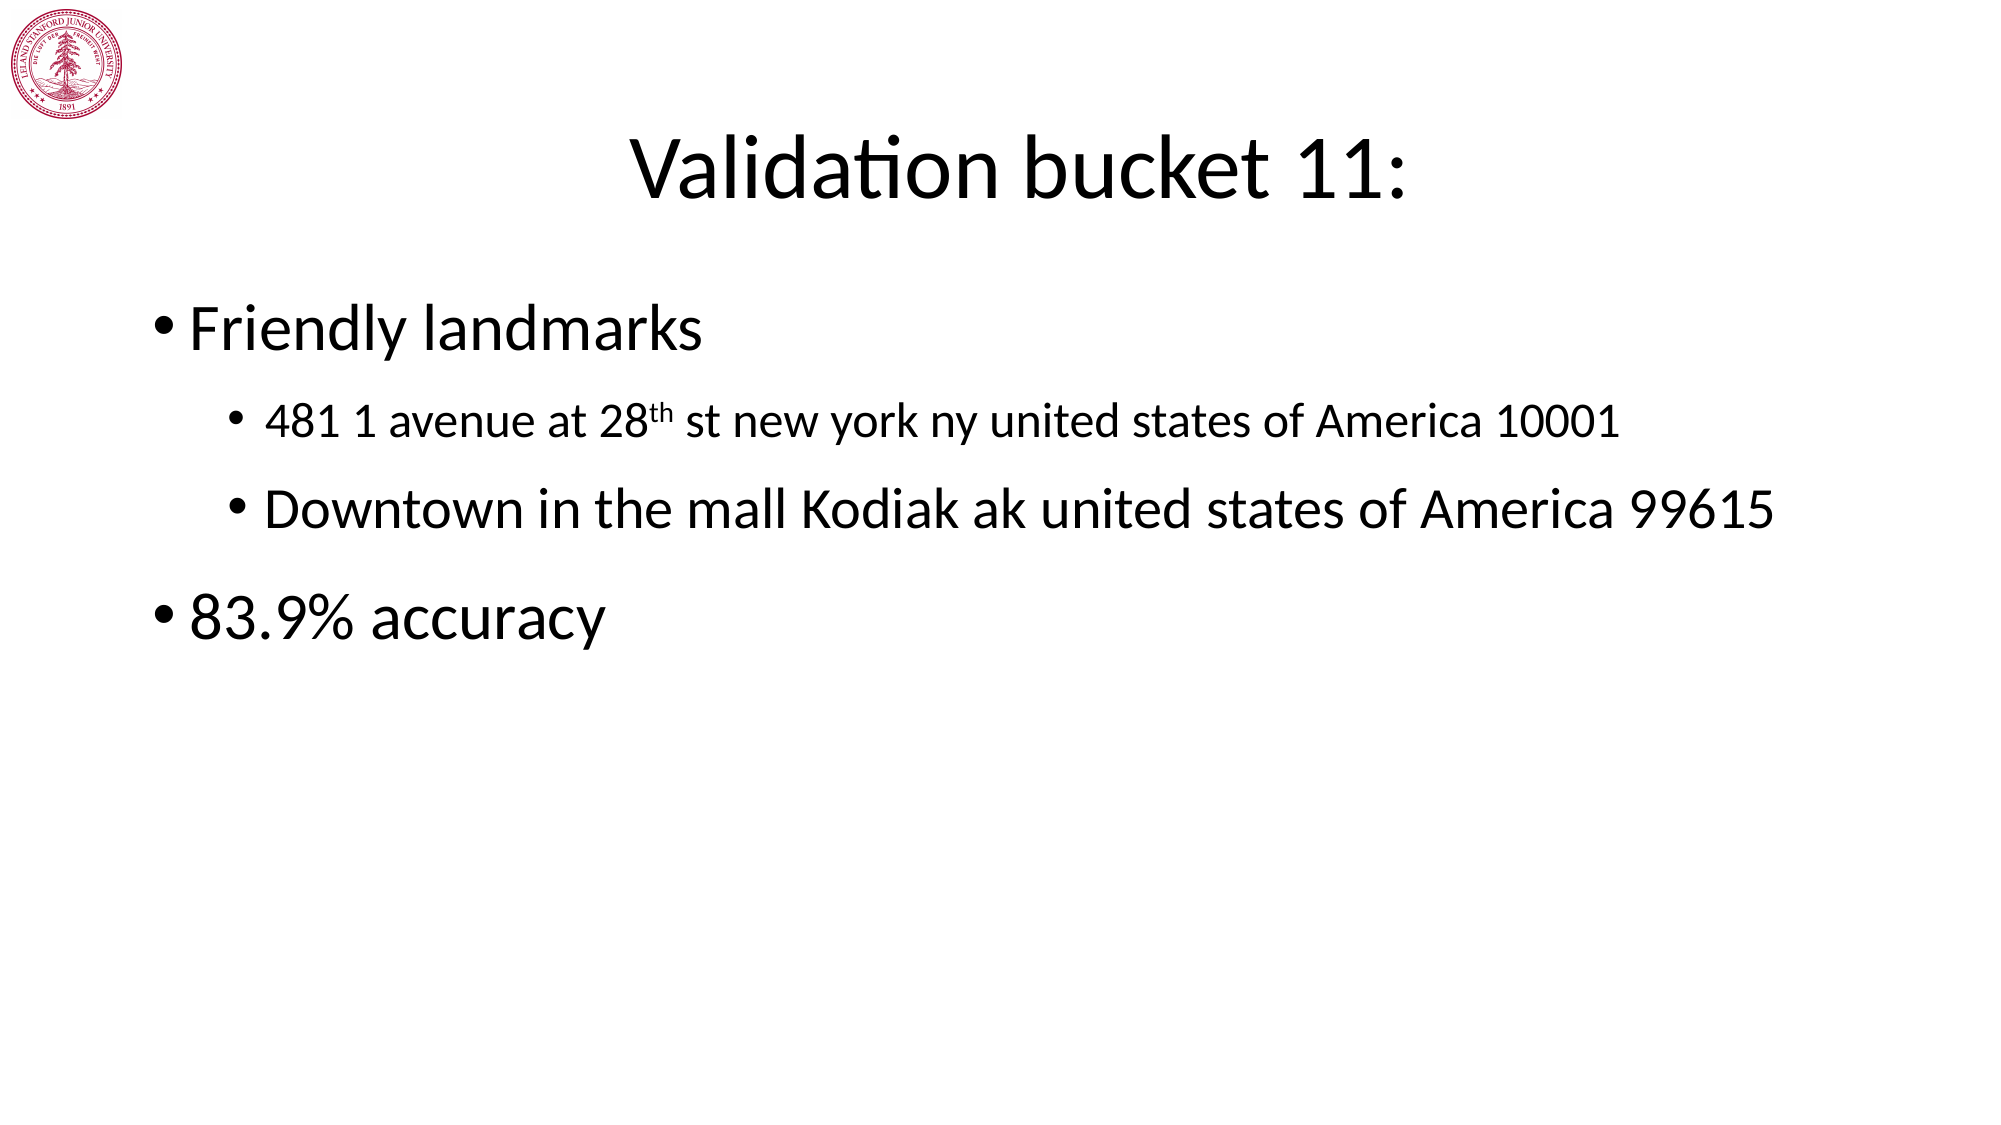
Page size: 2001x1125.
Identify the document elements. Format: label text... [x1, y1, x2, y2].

list Friendly landmarks 481 1 avenue at 28th st new york ny united states of America 10001 Downtown in the mall Kodiak ak united states of America 99615 83.9% accuracy [137, 276, 1863, 991]
title Validation bucket 11: [137, 59, 1863, 276]
picture [11, 9, 122, 120]
